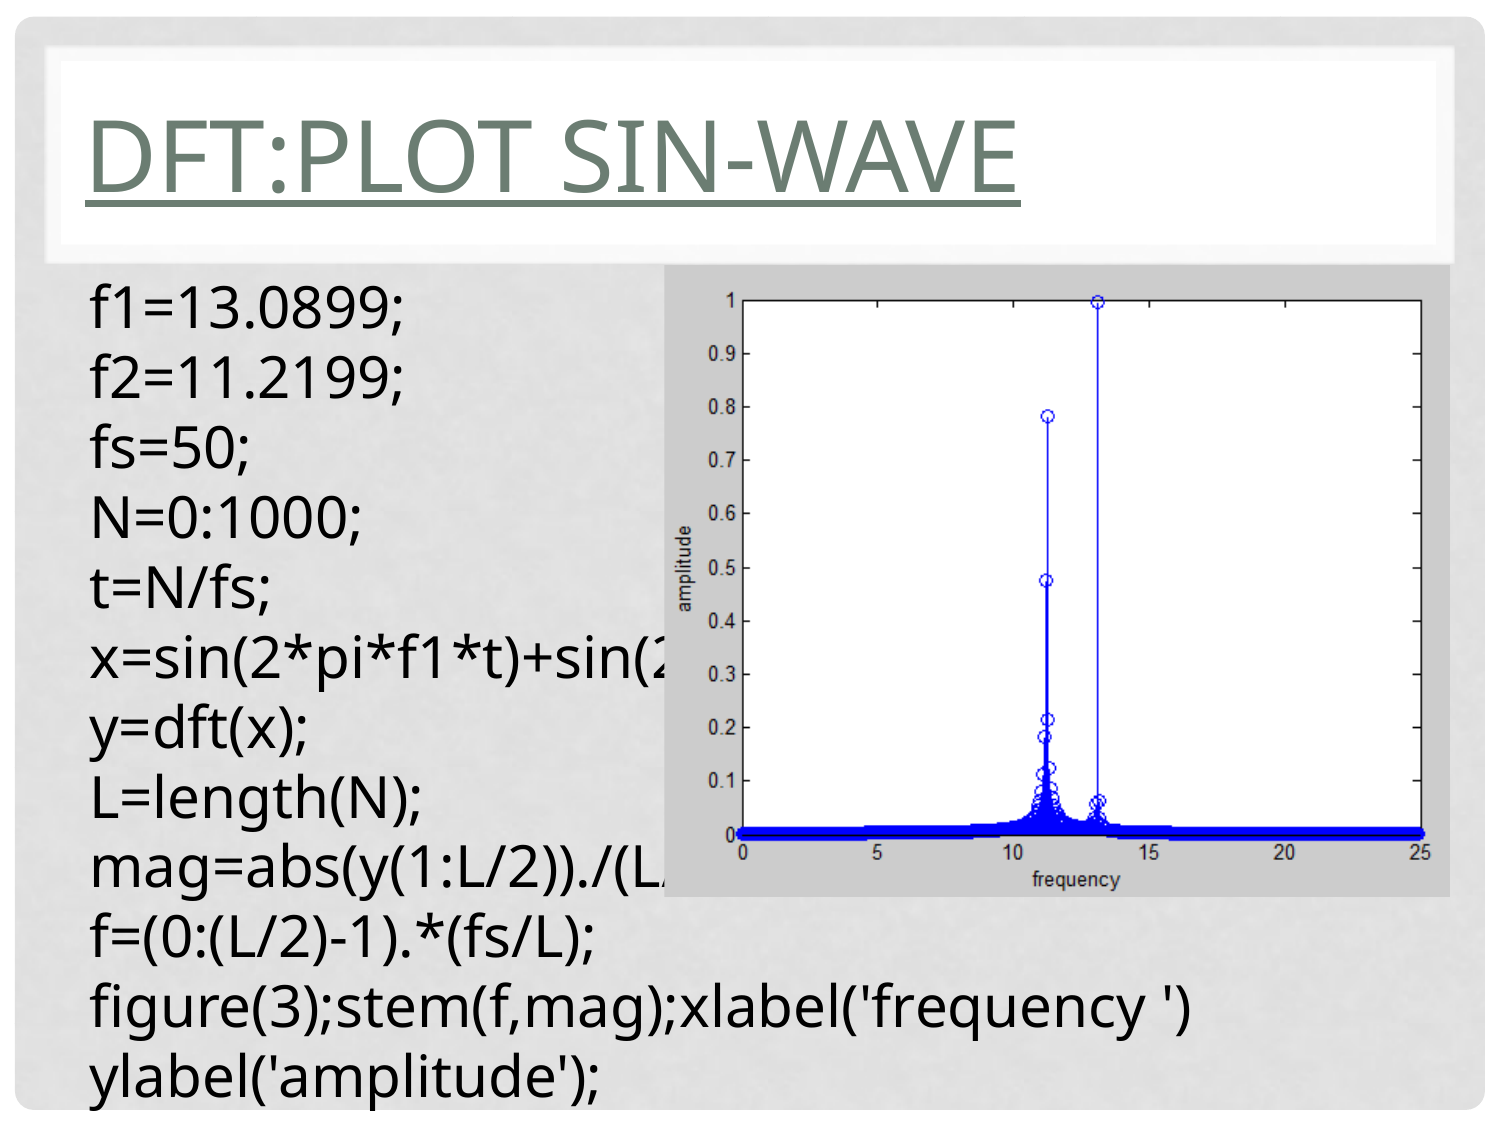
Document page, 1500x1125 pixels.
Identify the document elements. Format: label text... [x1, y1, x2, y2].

picture [664, 265, 1451, 898]
title DFT:Plot sin-wave [69, 66, 1425, 238]
text_box f1=13.0899; f2=11.2199; fs=50; N=0:1000; t=N/fs; x=sin(2*pi*f1*t)+sin(2*pi*f2*t); y=dft(x); L=length(N); mag=abs(y(1:L/2))./(L/2); f=(0:(L/2)-1).*(fs/L); figure(3);stem(f,mag);xlabel('frequency ') ylabel('amplitude'); [74, 262, 1401, 1125]
